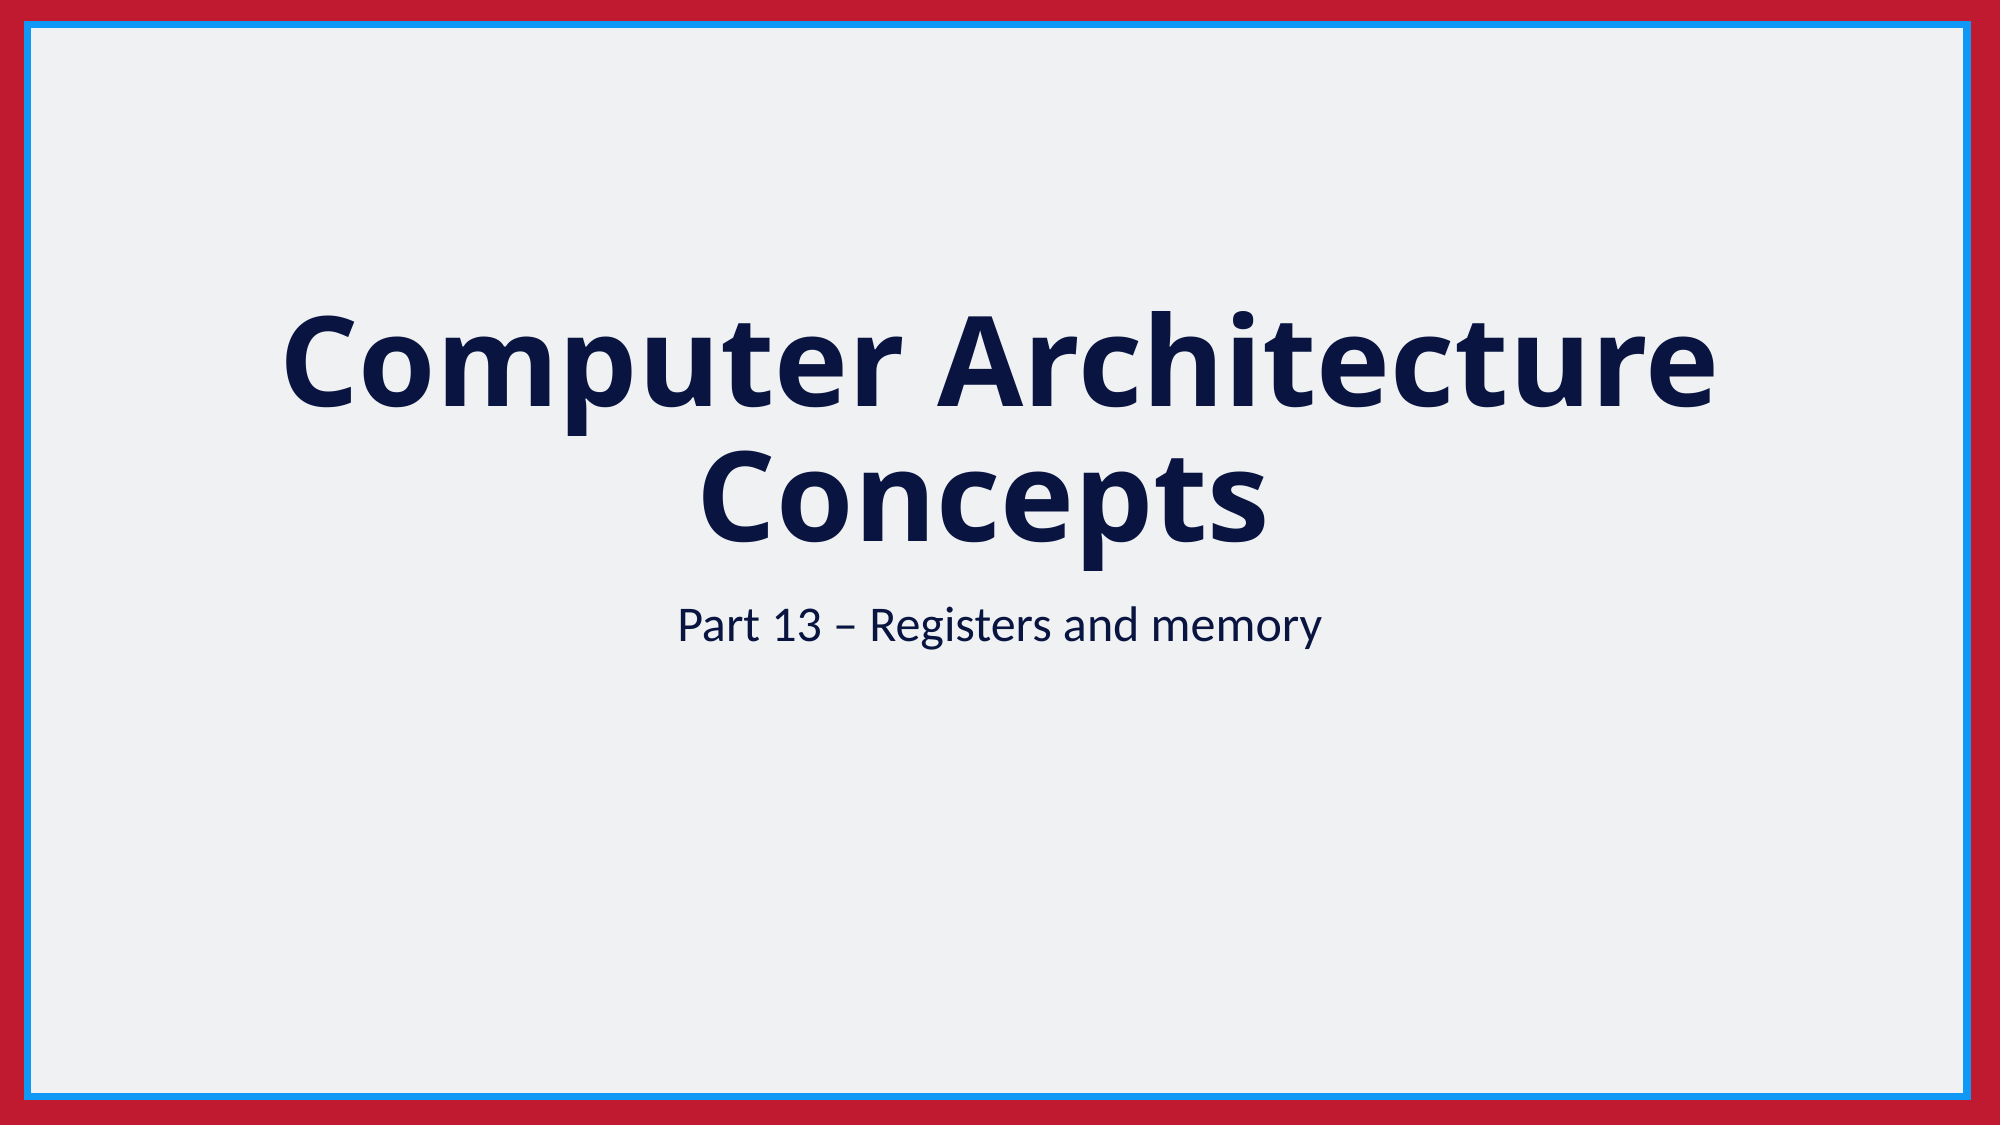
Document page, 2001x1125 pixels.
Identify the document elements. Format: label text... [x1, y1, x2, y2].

title Computer Architecture Concepts [249, 184, 1750, 576]
subtitle Part 13 – Registers and memory [249, 590, 1750, 863]
